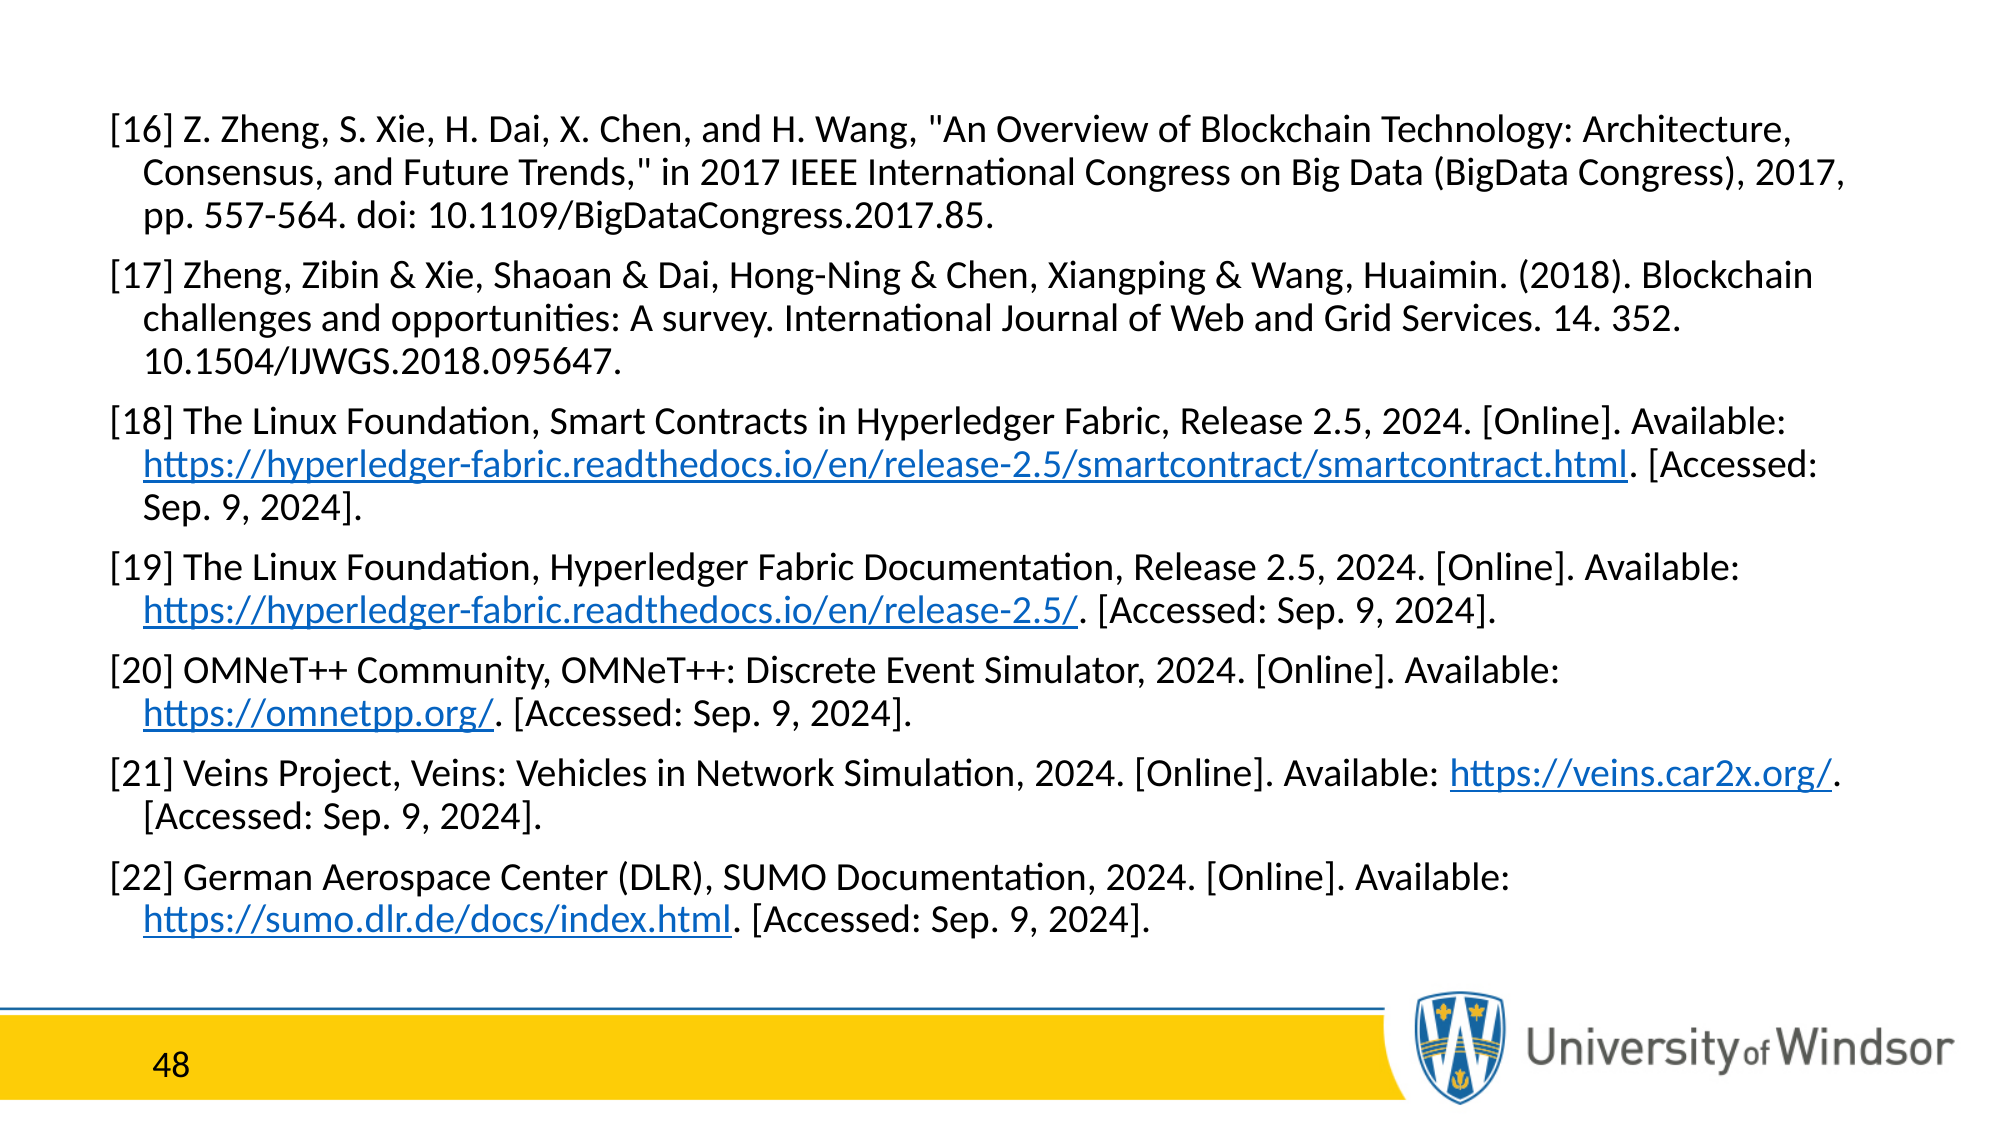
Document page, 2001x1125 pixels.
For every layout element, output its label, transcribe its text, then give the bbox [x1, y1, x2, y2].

slide_number 48 [137, 1032, 588, 1093]
picture [0, 974, 2000, 1125]
list [16] Z. Zheng, S. Xie, H. Dai, X. Chen, and H. Wang, "An Overview of Blockchain Technology: Architecture, Consensus, and Future Trends," in 2017 IEEE International Congress on Big Data (BigData Congress), 2017, pp. 557-564. doi: 10.1109/BigDataCongress.2017.85. [17] Zheng, Zibin & Xie, Shaoan & Dai, Hong-Ning & Chen, Xiangping & Wang, Huaimin. (2018). Blockchain challenges and opportunities: A survey. International Journal of Web and Grid Services. 14. 352. 10.1504/IJWGS.2018.095647. [18] The Linux Foundation, Smart Contracts in Hyperledger Fabric, Release 2.5, 2024. [Online]. Available: https://hyperledger-fabric.readthedocs.io/en/release-2.5/smartcontract/smartcontract.html. [Accessed: Sep. 9, 2024]. [19] The Linux Foundation, Hyperledger Fabric Documentation, Release 2.5, 2024. [Online]. Available: https://hyperledger-fabric.readthedocs.io/en/release-2.5/. [Accessed: Sep. 9, 2024]. [20] OMNeT++ Community, OMNeT++: Discrete Event Simulator, 2024. [Online]. Available: https://omnetpp.org/. [Accessed: Sep. 9, 2024]. [21] Veins Project, Veins: Vehicles in Network Simulation, 2024. [Online]. Available: https://veins.car2x.org/. [Accessed: Sep. 9, 2024]. [22] German Aerospace Center (DLR), SUMO Documentation, 2024. [Online]. Available: https://sumo.dlr.de/docs/index.html. [Accessed: Sep. 9, 2024]. [94, 100, 1905, 955]
